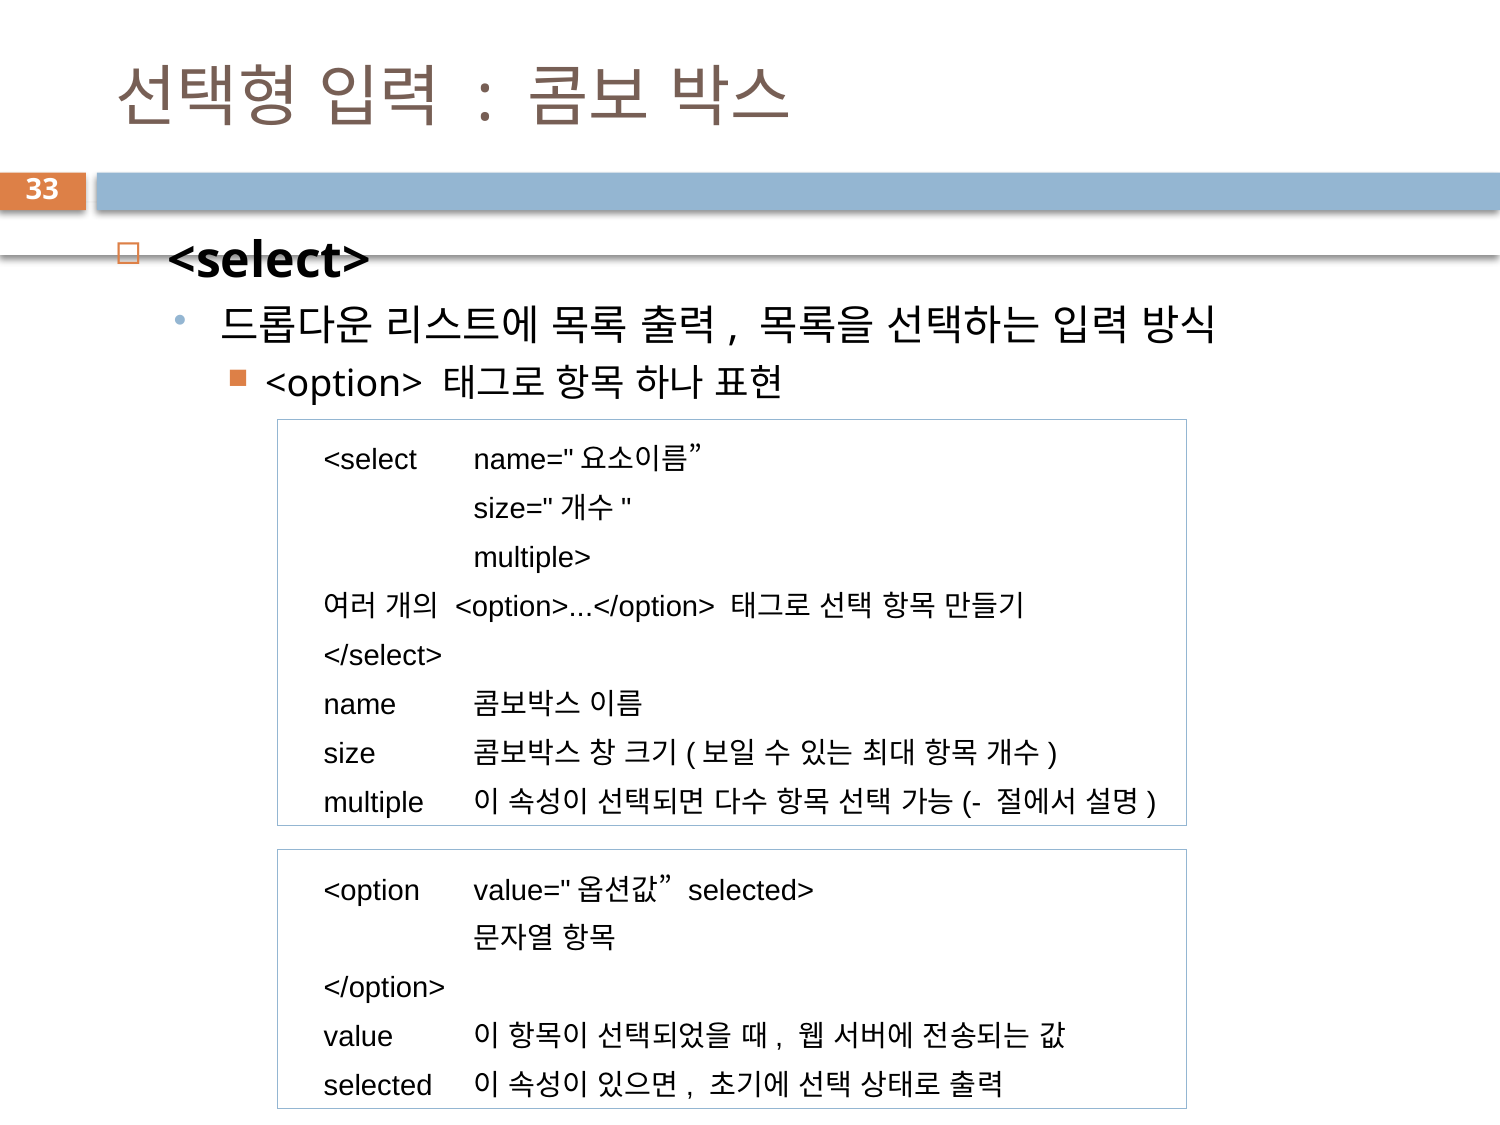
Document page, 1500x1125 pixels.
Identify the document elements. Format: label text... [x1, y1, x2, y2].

text_box <select name="요소이름” size="개수" multiple> 여러 개의 <option>...</option> 태그로 선택 항목 만들기 </select> name 콤보박스 이름 size 콤보박스 창 크기(보일 수 있는 최대 항목 개수) multiple 이 속성이 선택되면 다수 항목 선택 가능(- 절에서 설명) [277, 419, 1187, 826]
slide_number 33 [0, 170, 87, 211]
list <select> 드롭다운 리스트에 목록 출력, 목록을 선택하는 입력 방식 <option> 태그로 항목 하나 표현 [100, 219, 1438, 1047]
text_box <option value="옵션값” selected> 문자열 항목 </option> value 이 항목이 선택되었을 때, 웹 서버에 전송되는 값 selected 이 속성이 있으면, 초기에 선택 상태로 출력 [277, 849, 1187, 1109]
title 선택형 입력 : 콤보 박스 [100, 37, 1438, 149]
